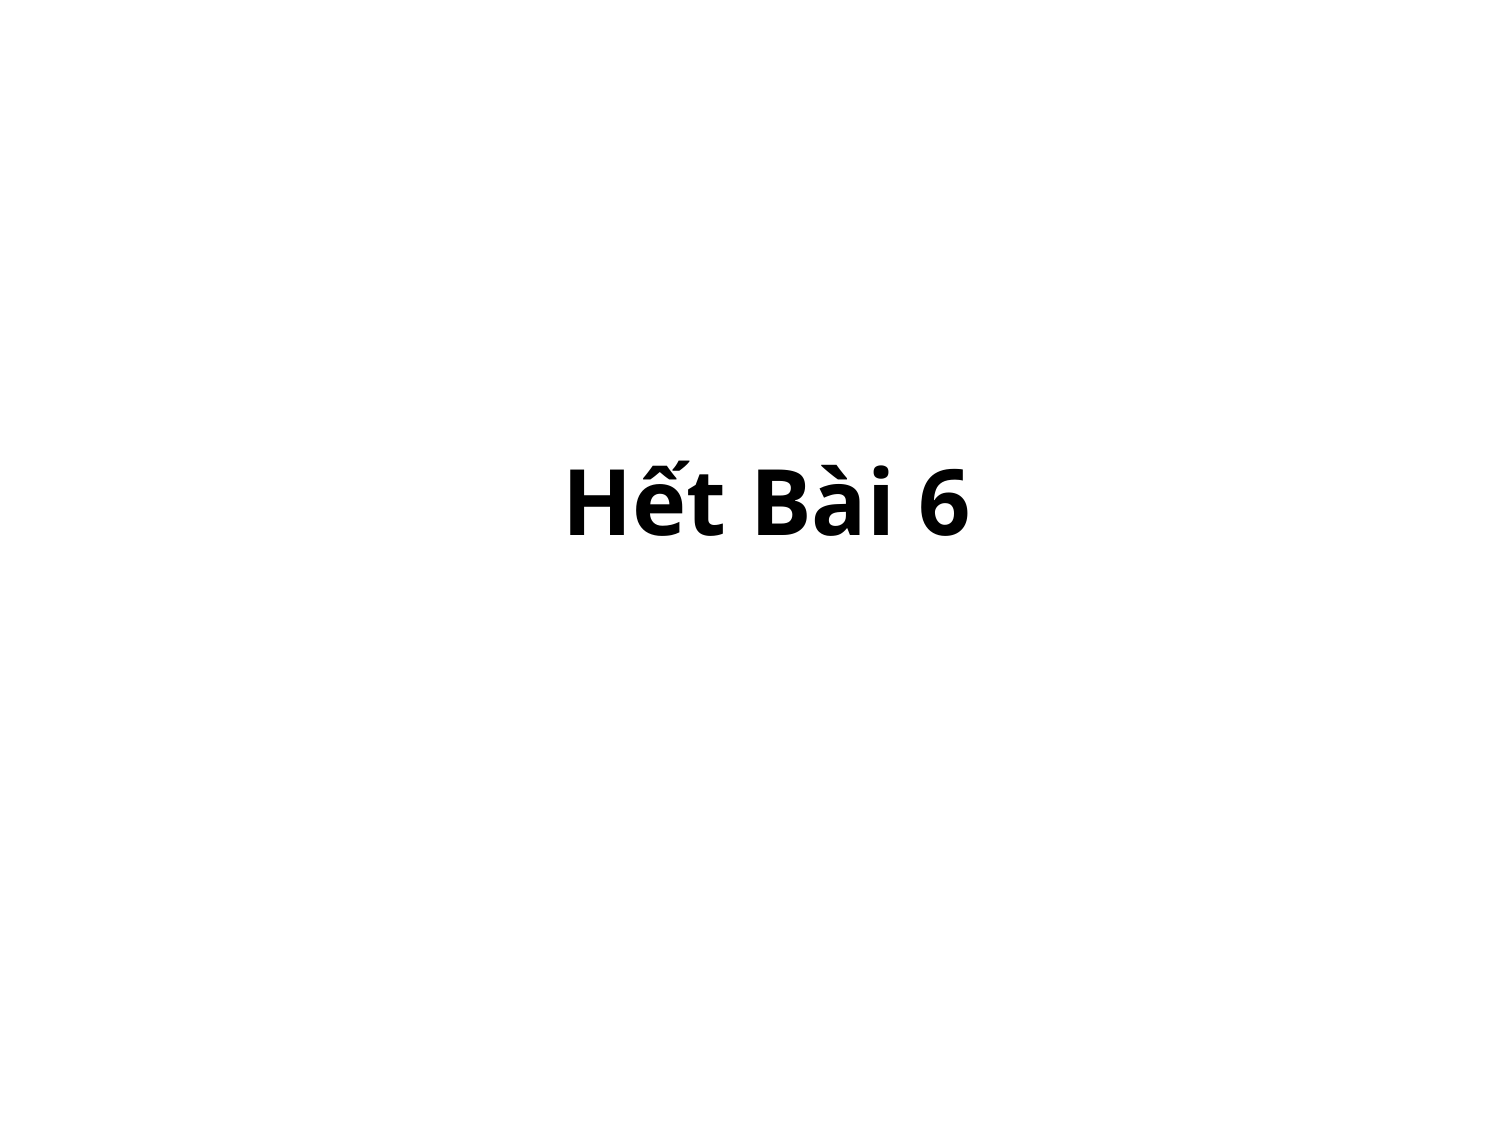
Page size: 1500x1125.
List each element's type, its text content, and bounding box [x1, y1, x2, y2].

title Hết Bài 6 [120, 397, 1414, 615]
